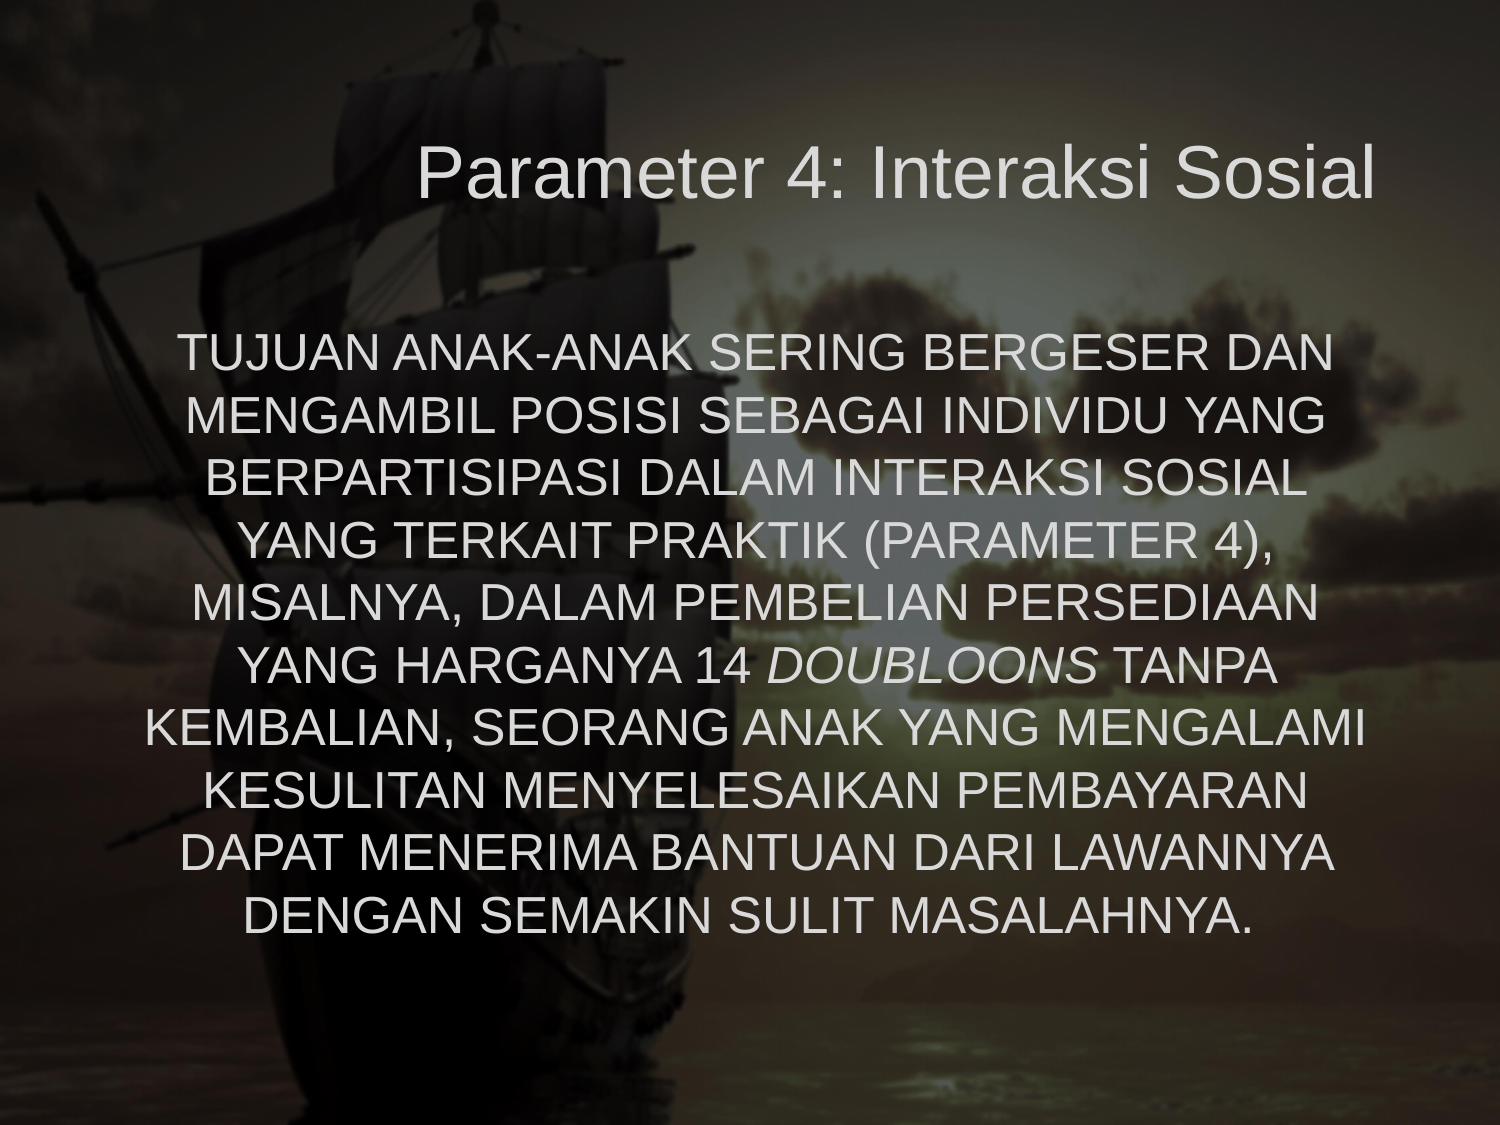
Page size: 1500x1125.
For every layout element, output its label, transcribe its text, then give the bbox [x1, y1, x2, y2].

list Parameter 4: Interaksi Sosial [118, 99, 1394, 238]
text_box Tujuan anak-anak sering bergeser dan mengambil posisi sebagai individu yang berpartisipasi dalam interaksi sosial yang terkait praktik (Parameter 4), Misalnya, dalam pembelian persediaan yang harganya 14 doubloons tanpa kembalian, seorang anak yang mengalami kesulitan menyelesaikan pembayaran dapat menerima bantuan dari lawannya dengan semakin sulit masalahnya. [118, 262, 1394, 1000]
picture [0, 0, 1500, 1125]
